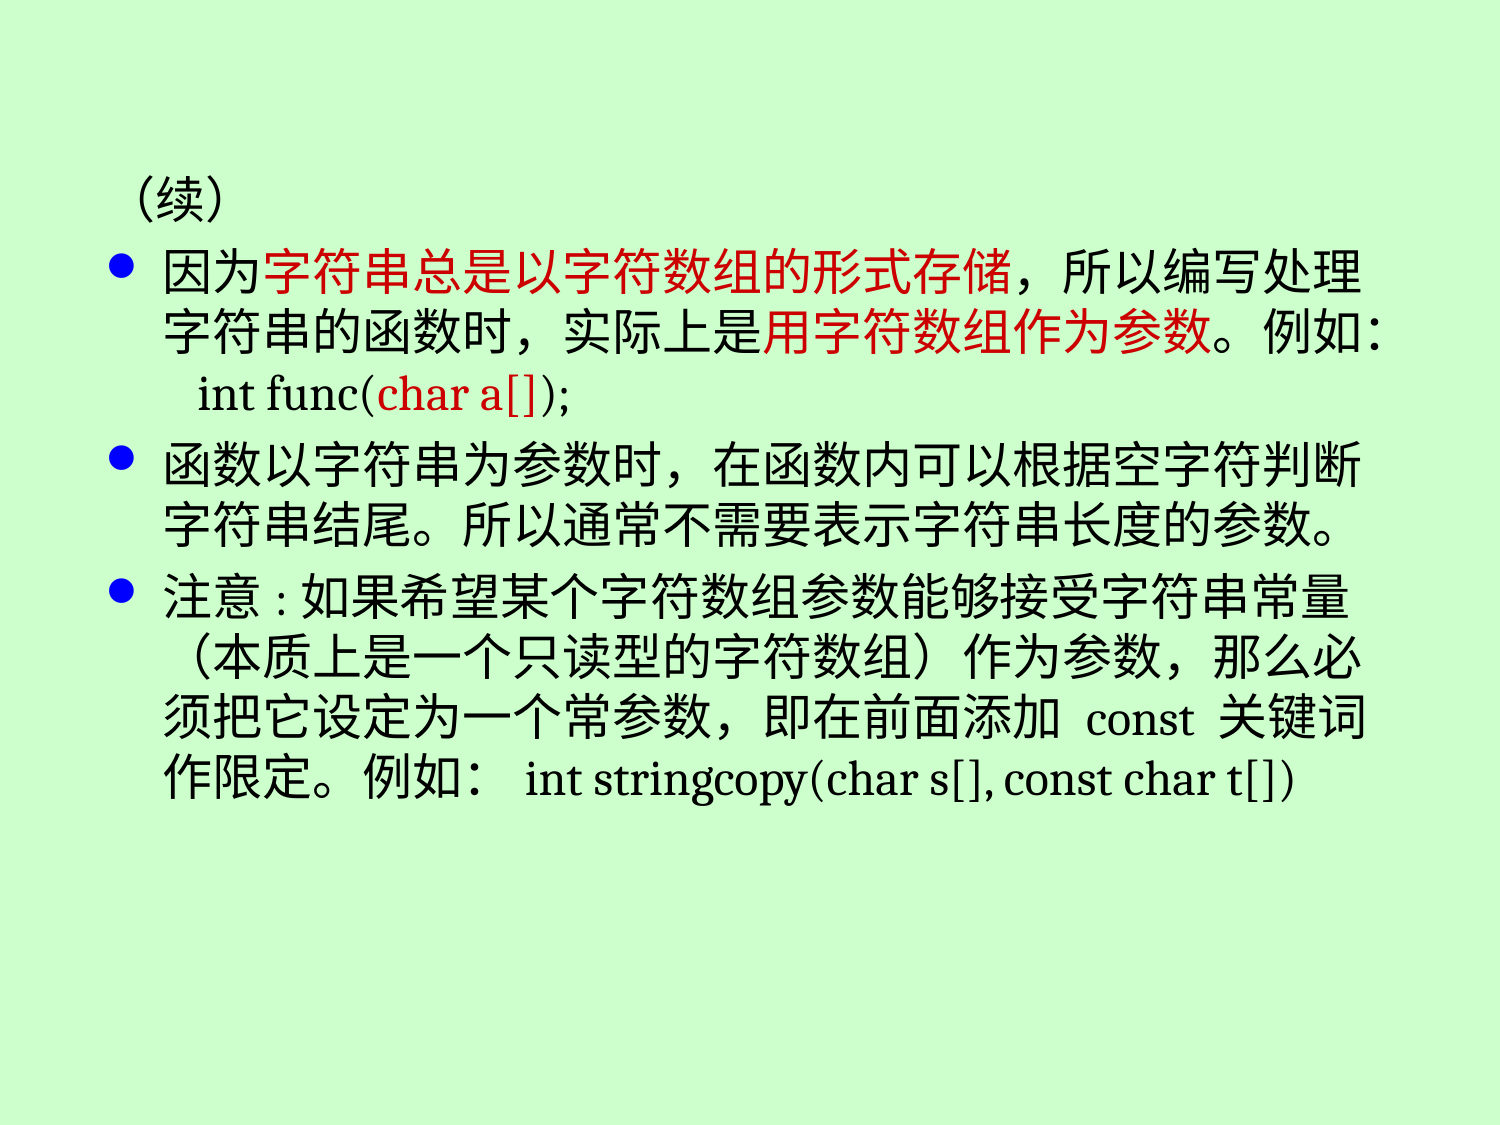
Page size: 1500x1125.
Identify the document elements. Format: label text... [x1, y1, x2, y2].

list （续） 因为字符串总是以字符数组的形式存储，所以编写处理字符串的函数时，实际上是用字符数组作为参数。例如： int func(char a[]); 函数以字符串为参数时，在函数内可以根据空字符判断字符串结尾。所以通常不需要表示字符串长度的参数。 注意:如果希望某个字符数组参数能够接受字符串常量（本质上是一个只读型的字符数组）作为参数，那么必须把它设定为一个常参数，即在前面添加 const 关键词作限定。例如：int stringcopy(char s[], const char t[]) [88, 160, 1424, 1048]
